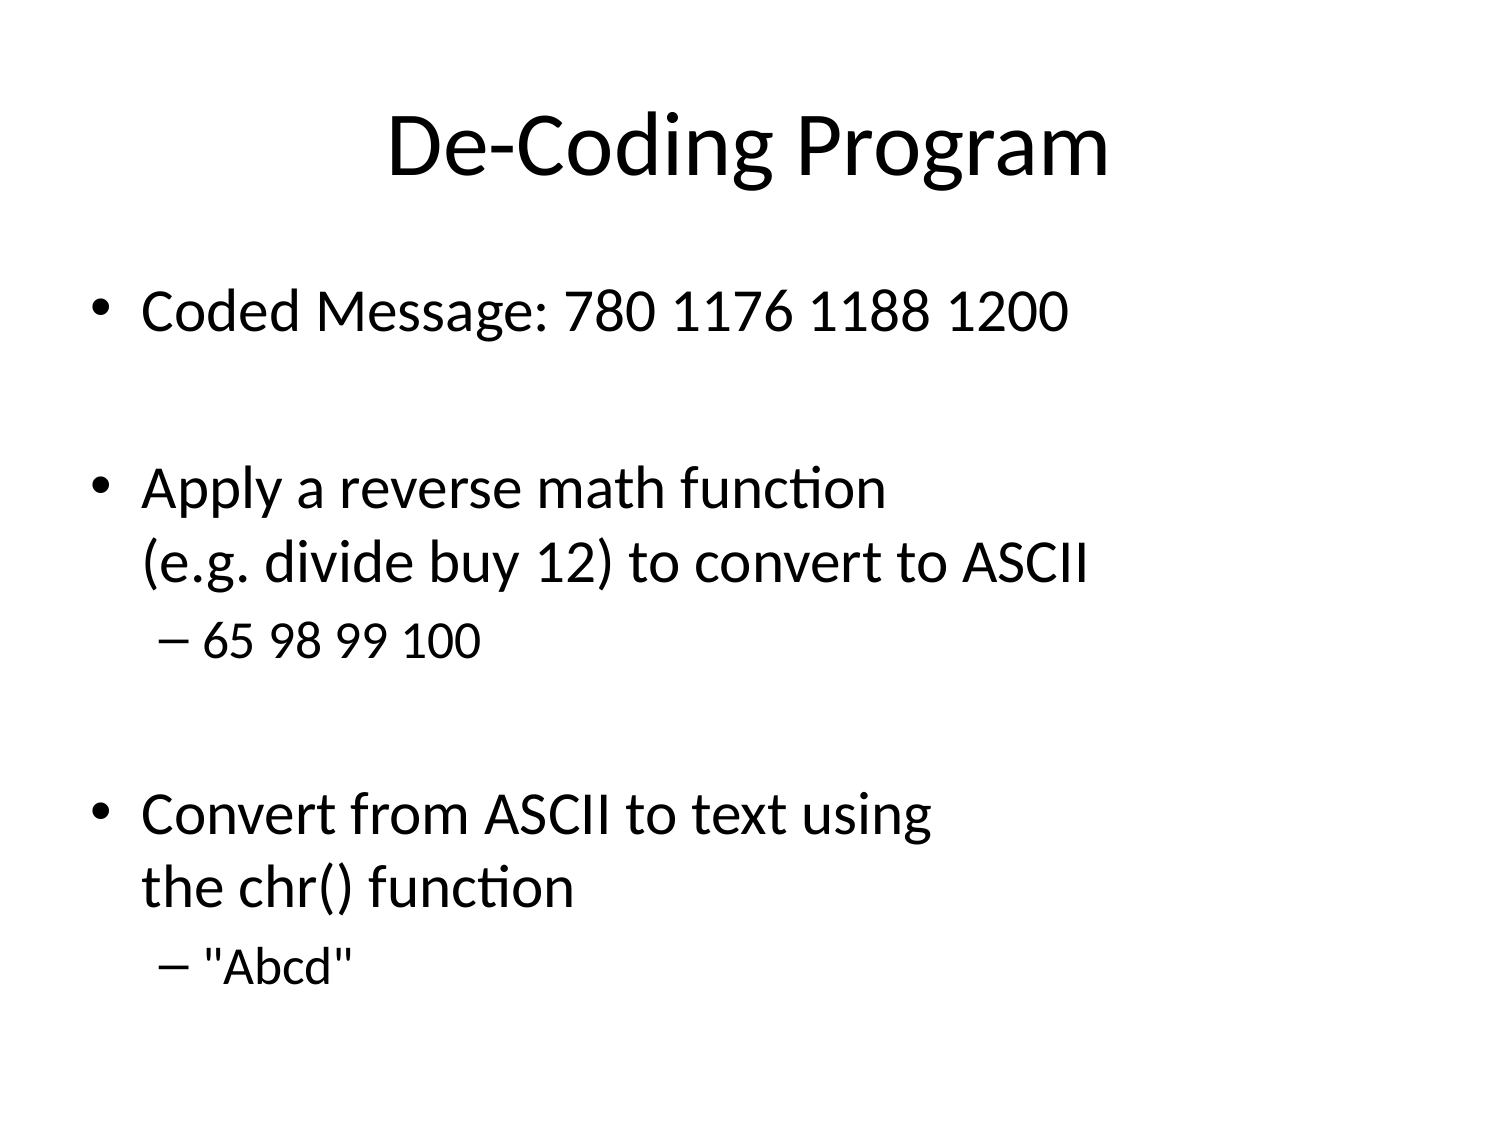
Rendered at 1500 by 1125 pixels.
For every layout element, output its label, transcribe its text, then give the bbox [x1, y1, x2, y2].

list Coded Message: 780 1176 1188 1200 Apply a reverse math function (e.g. divide buy 12) to convert to ASCII 65 98 99 100 Convert from ASCII to text using the chr() function "Abcd" [75, 262, 1425, 1005]
title De-Coding Program [75, 45, 1425, 233]
